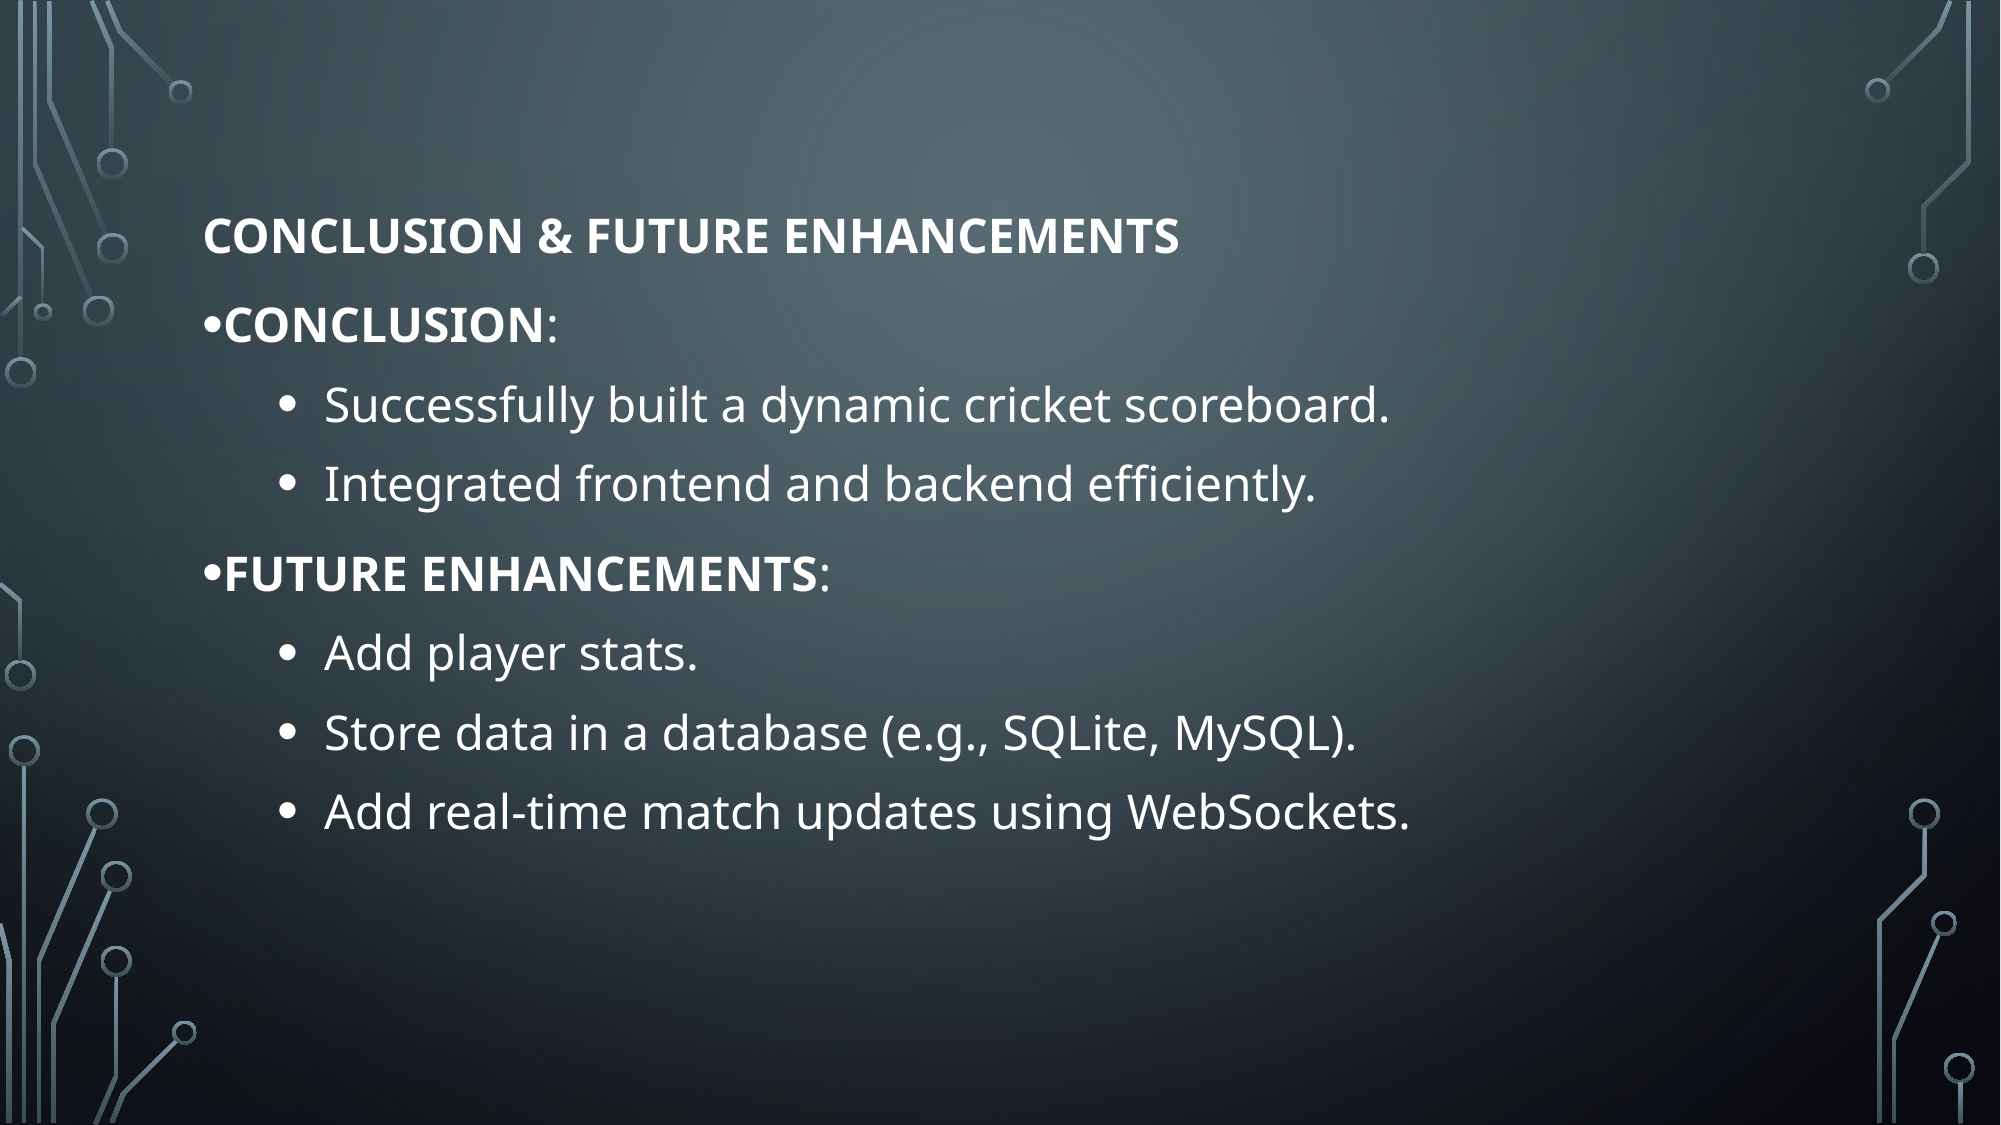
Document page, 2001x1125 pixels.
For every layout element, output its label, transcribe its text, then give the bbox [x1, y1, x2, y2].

list Conclusion & Future Enhancements Conclusion: Successfully built a dynamic cricket scoreboard. Integrated frontend and backend efficiently. Future Enhancements: Add player stats. Store data in a database (e.g., SQLite, MySQL). Add real-time match updates using WebSockets. [187, 186, 1813, 952]
